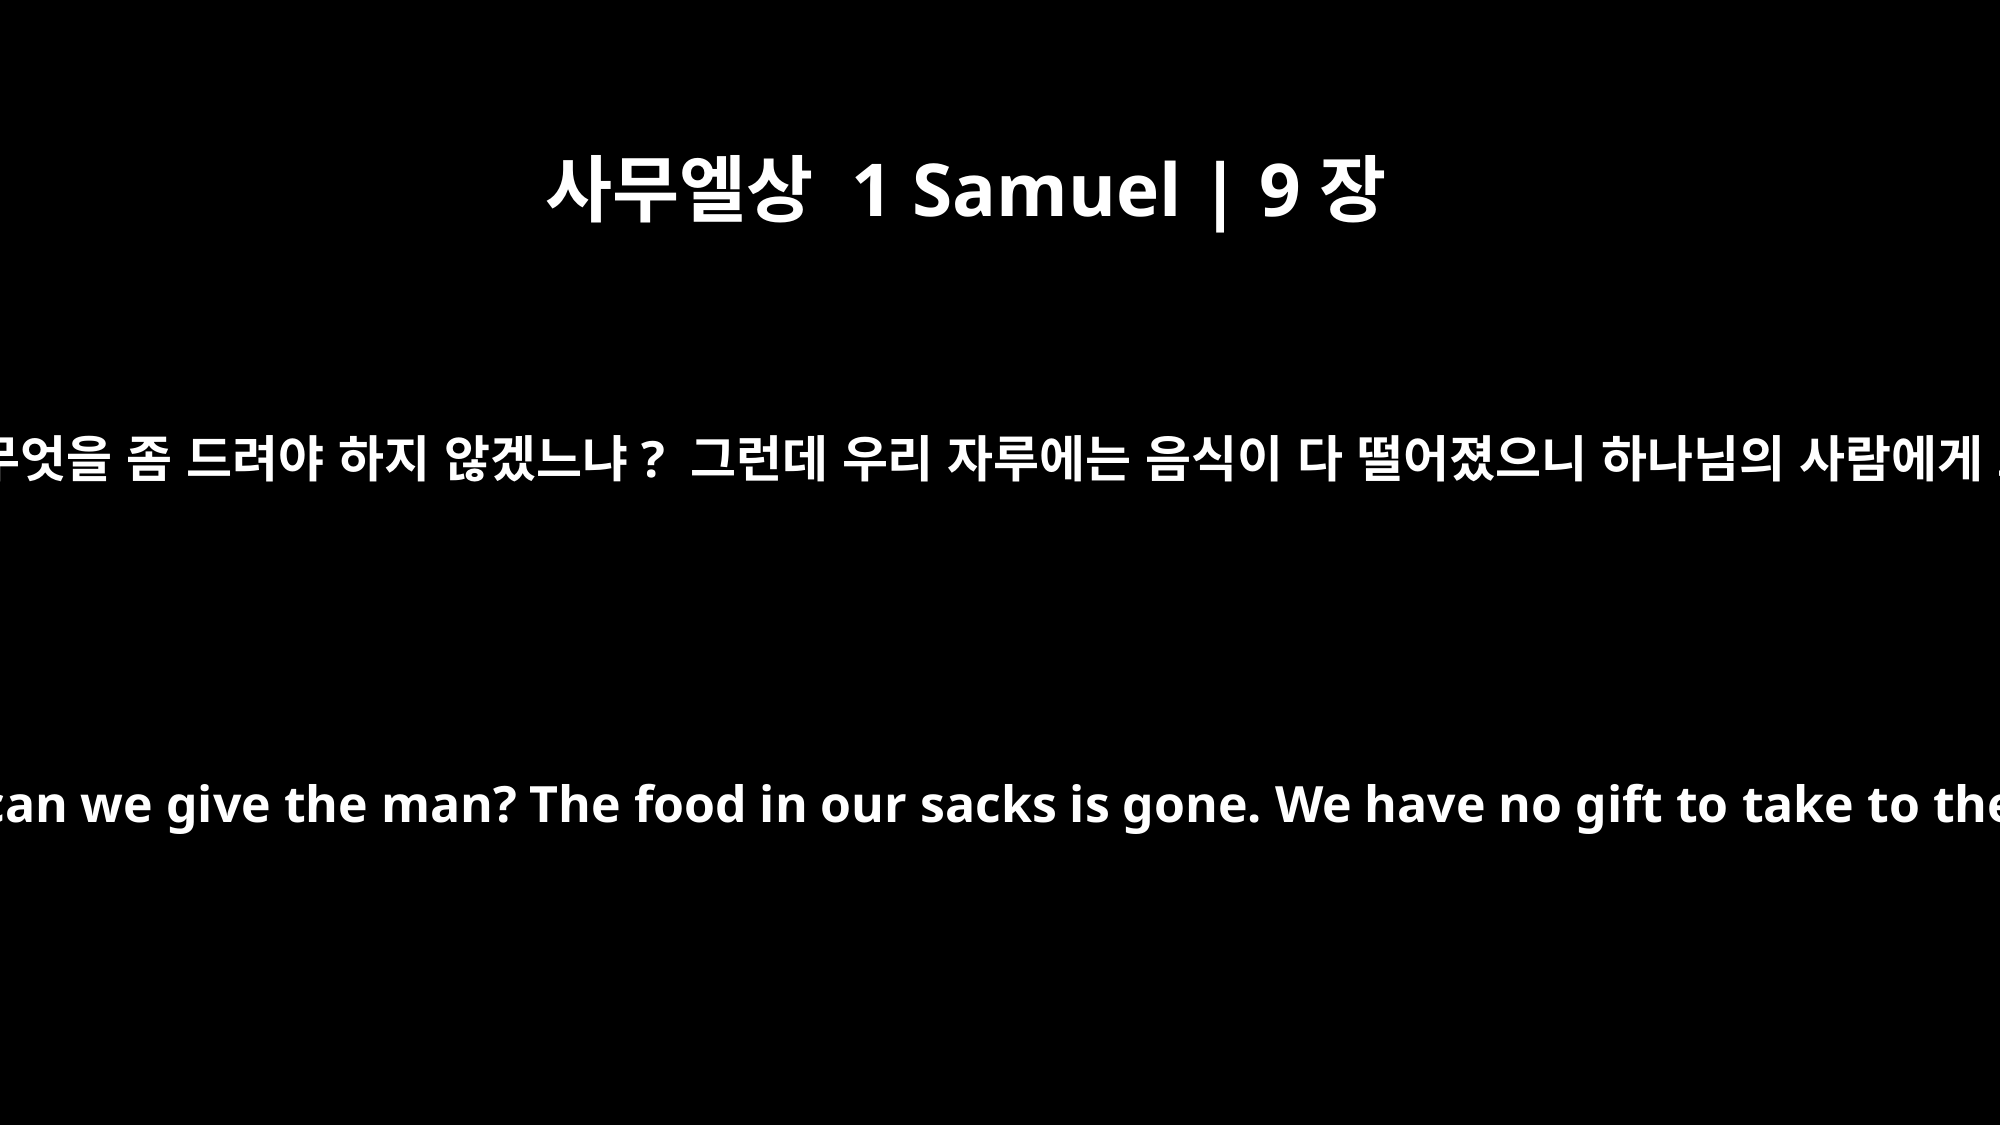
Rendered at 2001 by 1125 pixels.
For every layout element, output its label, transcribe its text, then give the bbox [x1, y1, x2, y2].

text_box Saul said to his servant, "If we go, what can we give the man? The food in our sacks is gone. We have no gift to take to the man of God. What do we have?" [0, 764, 2000, 840]
text_box 사무엘상 1 Samuel | 9장 [530, 136, 1402, 239]
text_box 7 사울이 종에게 말했습니다. “우리가 가게 되면 그 사람에게 무엇을 좀 드려야 하지 않겠느냐? 그런데 우리 자루에는 음식이 다 떨어졌으니 하나님의 사람에게 드릴 만한 선물이 없구나. 우리가 갖고 있는 게 있느냐?” [0, 359, 2000, 495]
